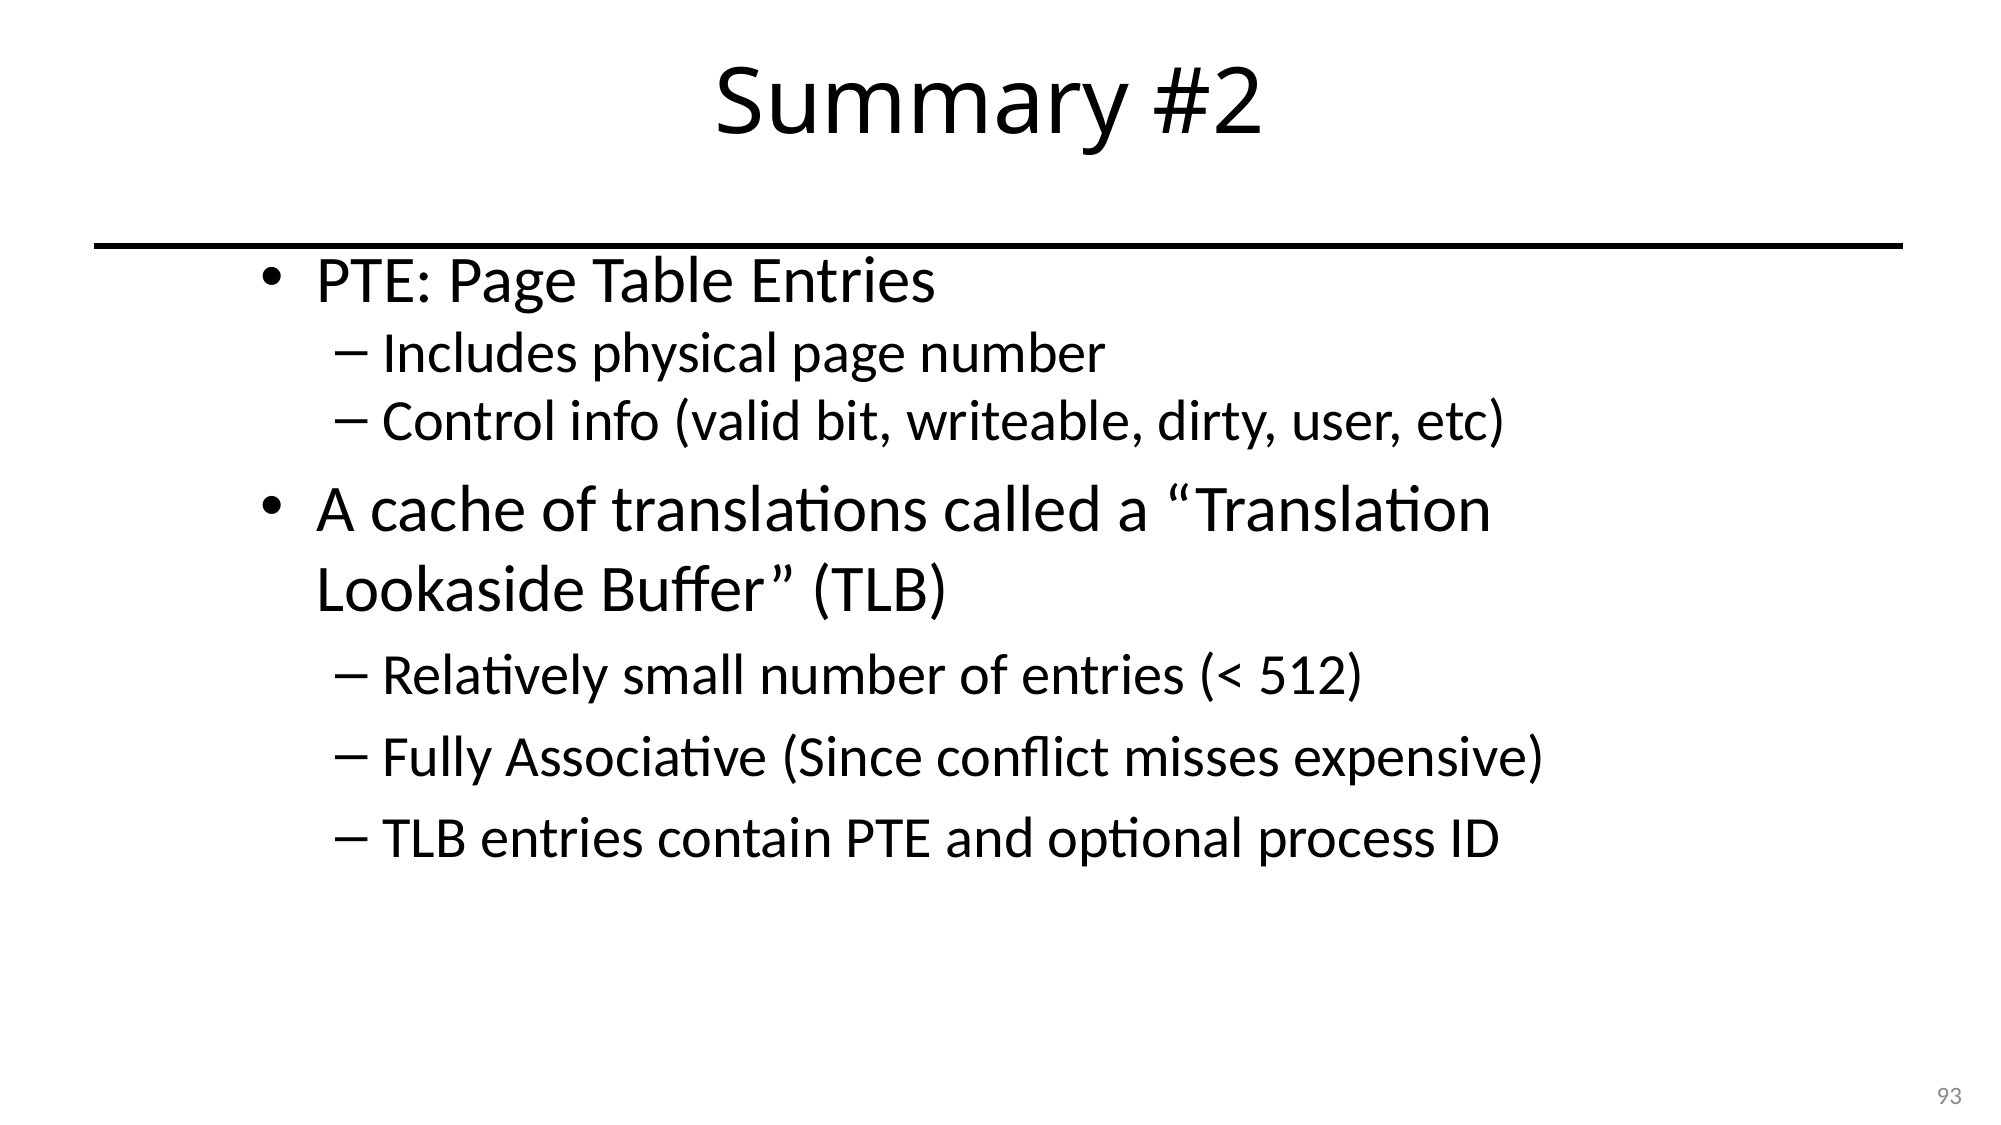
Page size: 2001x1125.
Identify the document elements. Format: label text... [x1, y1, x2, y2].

title Summary #2 [701, 37, 1279, 234]
list PTE: Page Table Entries Includes physical page number Control info (valid bit, writeable, dirty, user, etc) A cache of translations called a “Translation Lookaside Buffer” (TLB) Relatively small number of entries (< 512) Fully Associative (Since conflict misses expensive) TLB entries contain PTE and optional process ID [249, 247, 1675, 894]
slide_number 93 [1627, 1065, 1978, 1125]
